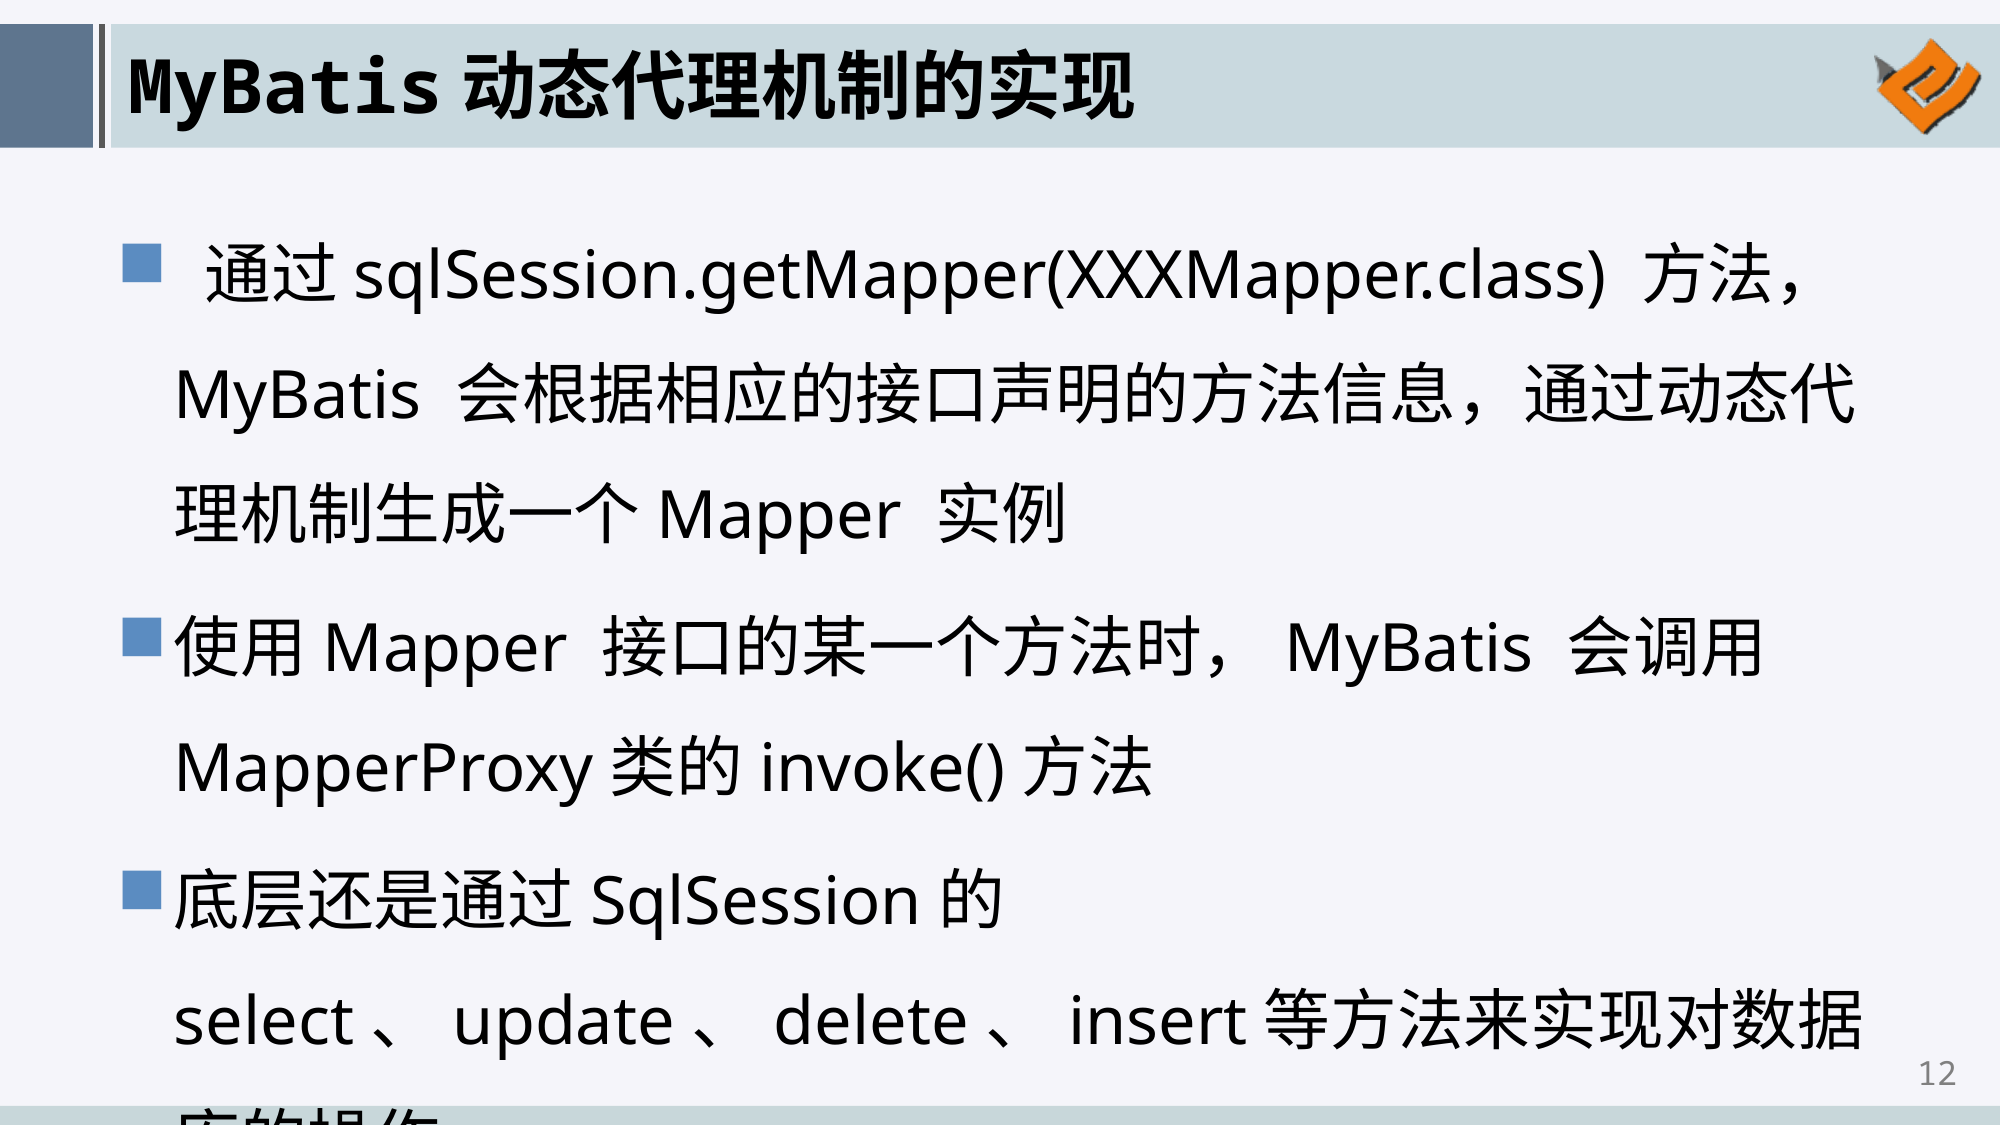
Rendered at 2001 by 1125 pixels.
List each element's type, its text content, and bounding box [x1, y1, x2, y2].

list 通过sqlSession.getMapper(XXXMapper.class) 方法，MyBatis 会根据相应的接口声明的方法信息，通过动态代理机制生成一个Mapper 实例 使用Mapper 接口的某一个方法时，MyBatis 会调用MapperProxy类的invoke()方法 底层还是通过SqlSession的select、update、delete、insert等方法来实现对数据库的操作 [102, 184, 1898, 1035]
title MyBatis动态代理机制的实现 [114, 30, 1845, 141]
picture [1874, 38, 1981, 134]
